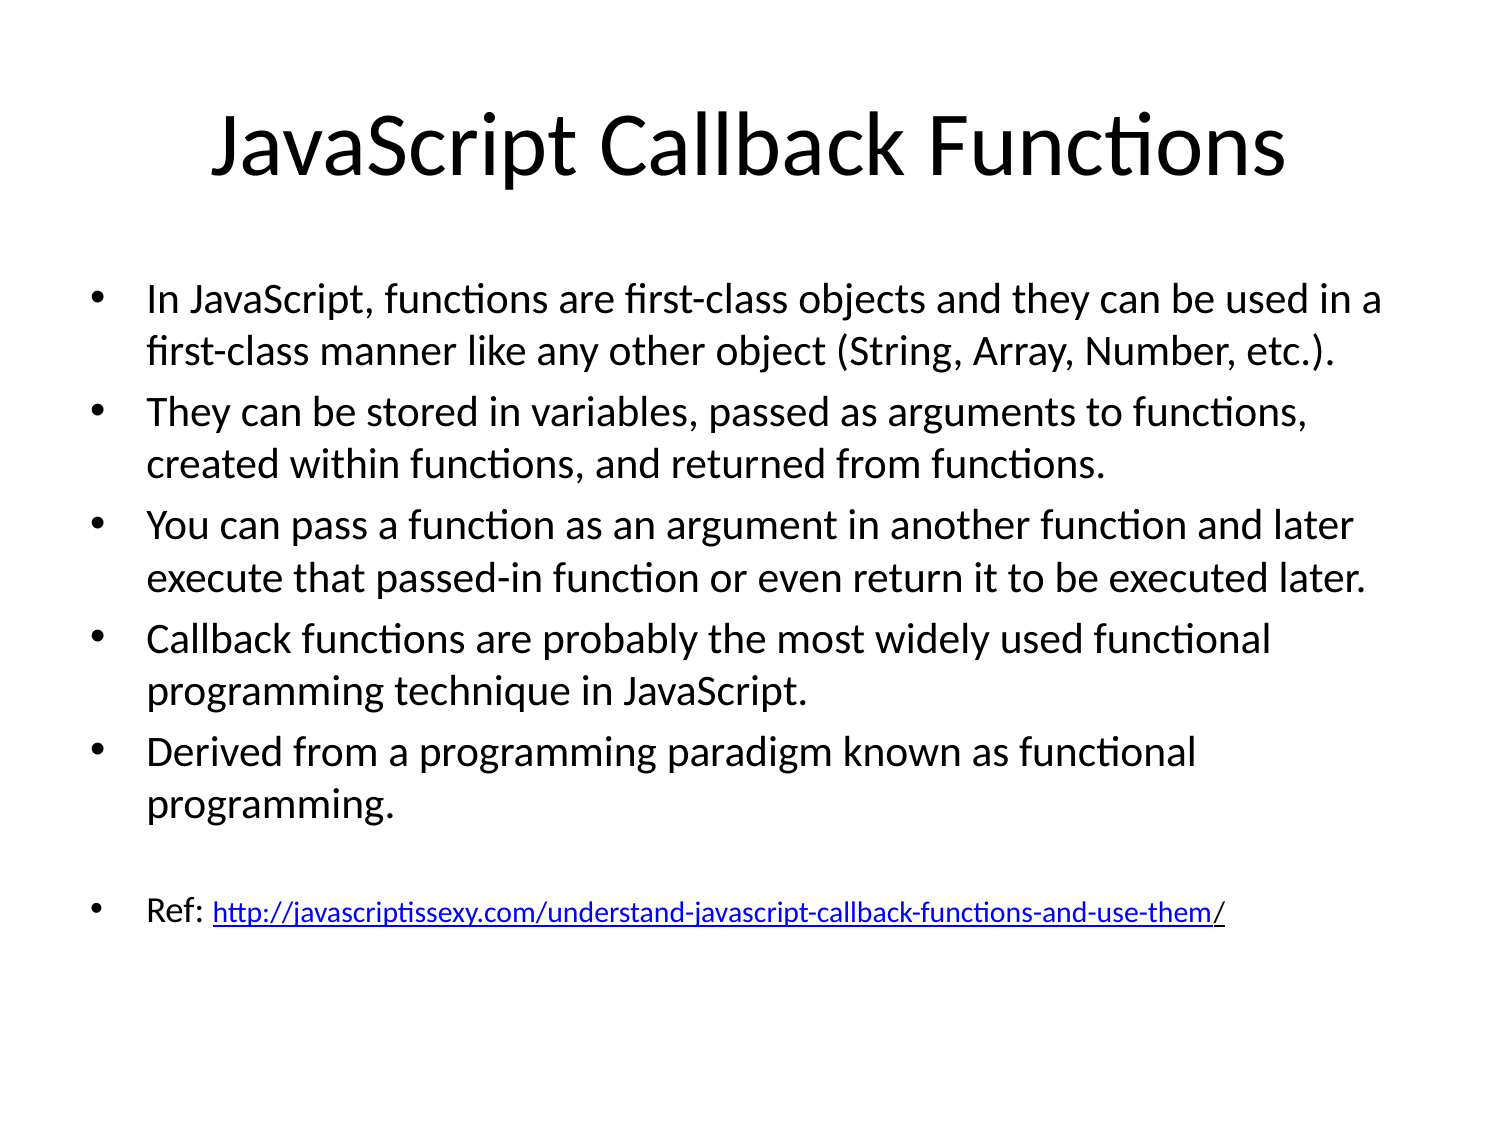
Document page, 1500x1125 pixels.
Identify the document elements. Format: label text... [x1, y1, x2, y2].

title JavaScript Callback Functions [75, 45, 1425, 233]
list In JavaScript, functions are first-class objects and they can be used in a first-class manner like any other object (String, Array, Number, etc.). They can be stored in variables, passed as arguments to functions, created within functions, and returned from functions. You can pass a function as an argument in another function and later execute that passed-in function or even return it to be executed later. Callback functions are probably the most widely used functional programming technique in JavaScript. Derived from a programming paradigm known as functional programming. Ref: http://javascriptissexy.com/understand-javascript-callback-functions-and-use-them/ [75, 262, 1425, 1005]
